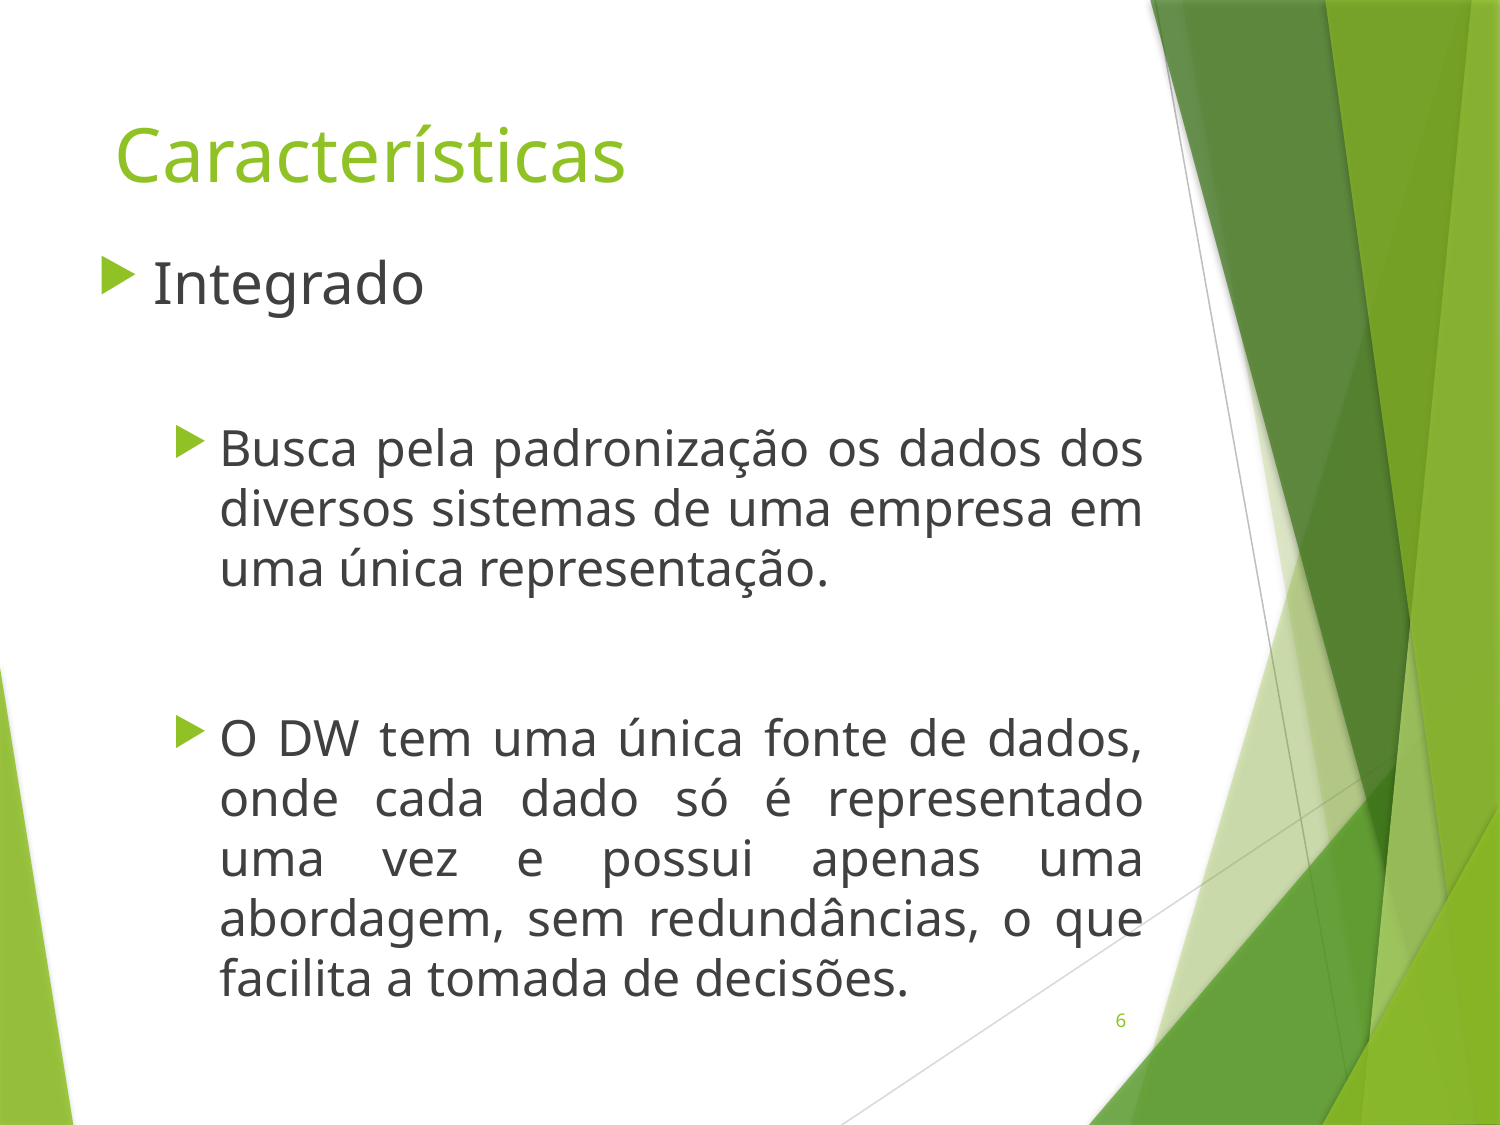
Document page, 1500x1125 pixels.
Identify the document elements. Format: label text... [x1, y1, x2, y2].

title Características [99, 99, 1142, 238]
slide_number 6 [1057, 991, 1142, 1051]
list Integrado Busca pela padronização os dados dos diversos sistemas de uma empresa em uma única representação. O DW tem uma única fonte de dados, onde cada dado só é representado uma vez e possui apenas uma abordagem, sem redundâncias, o que facilita a tomada de decisões. [82, 238, 1160, 1065]
